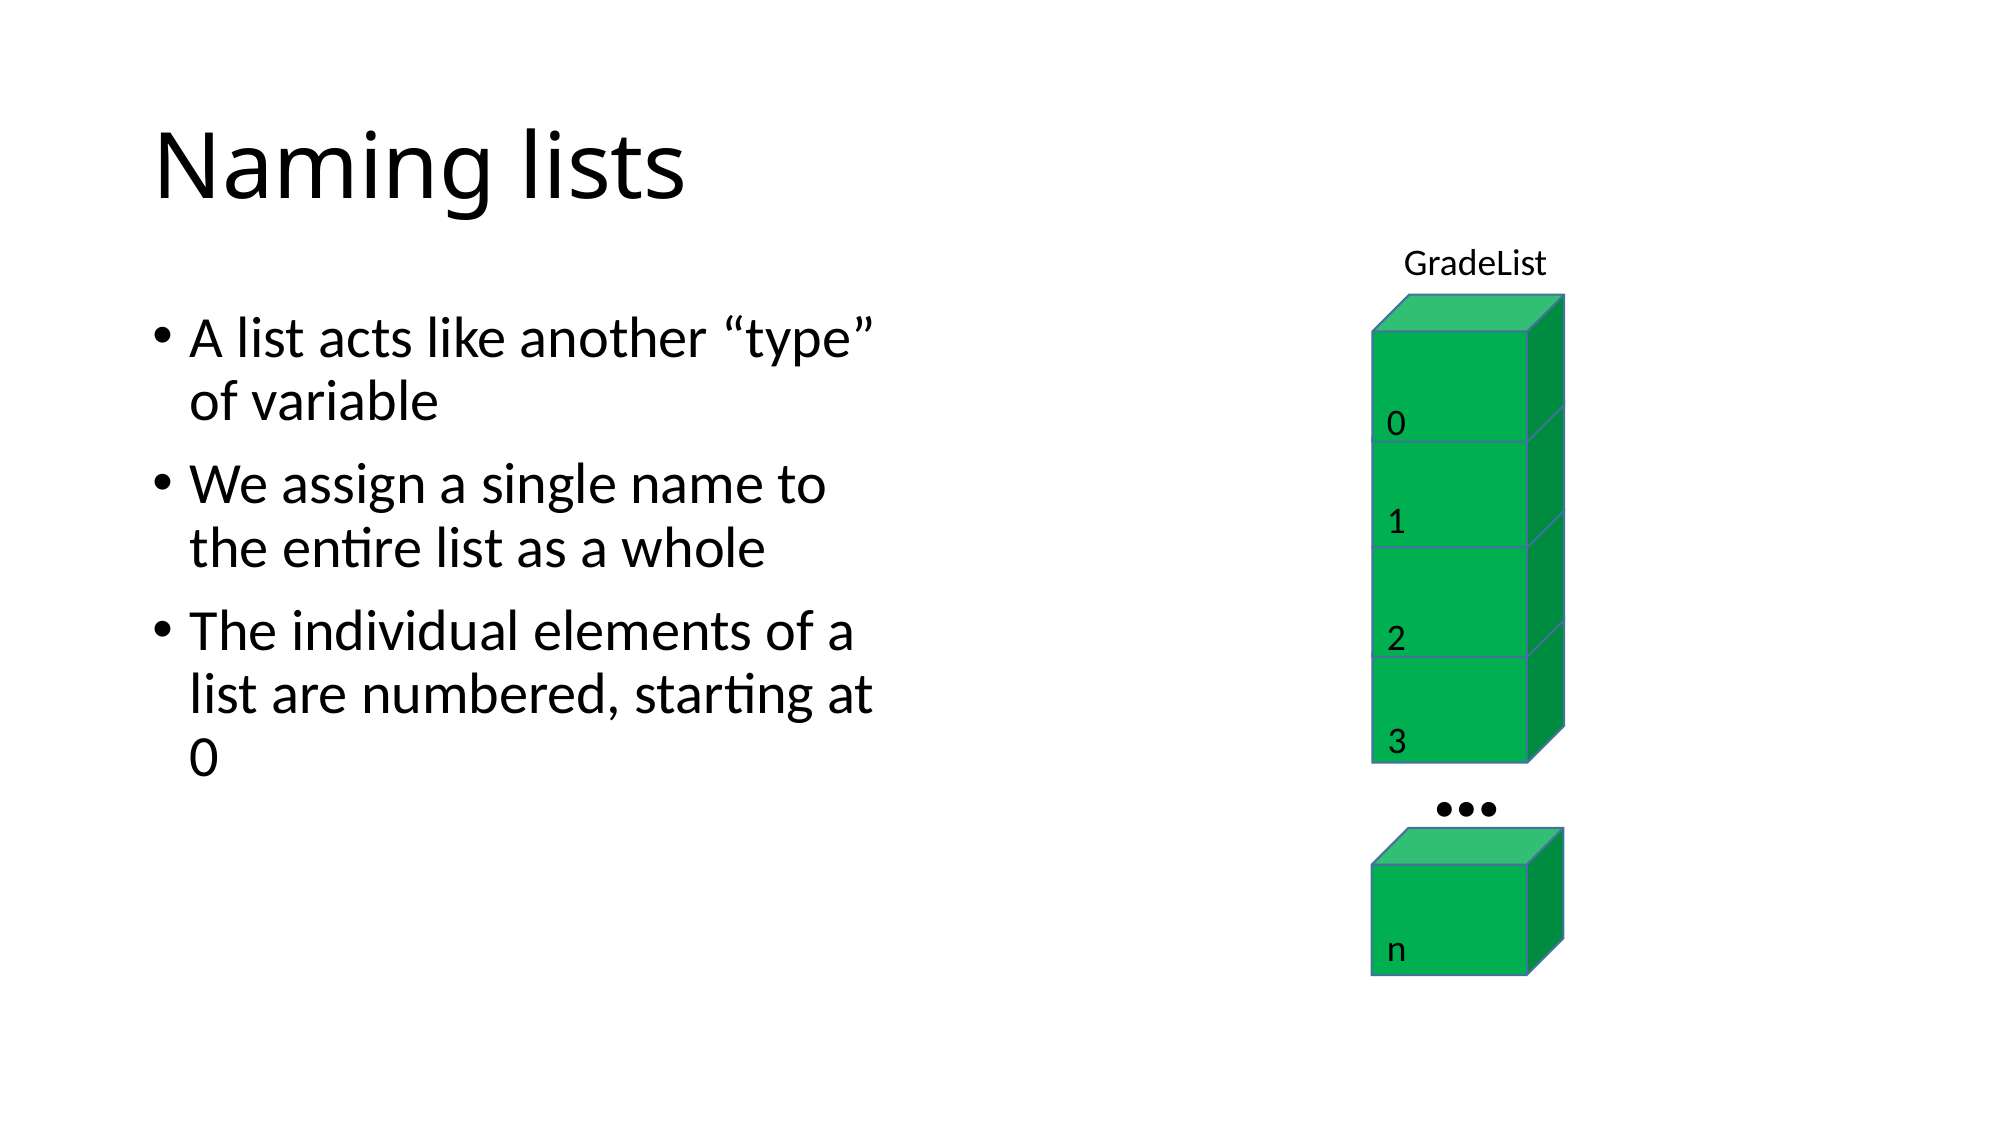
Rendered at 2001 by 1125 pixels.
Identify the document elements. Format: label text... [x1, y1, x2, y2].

list A list acts like another “type” of variable We assign a single name to the entire list as a whole The individual elements of a list are numbered, starting at 0 [137, 299, 906, 1014]
title Naming lists [137, 59, 1863, 278]
text_box GradeList [1389, 230, 1563, 290]
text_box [1371, 294, 1565, 975]
